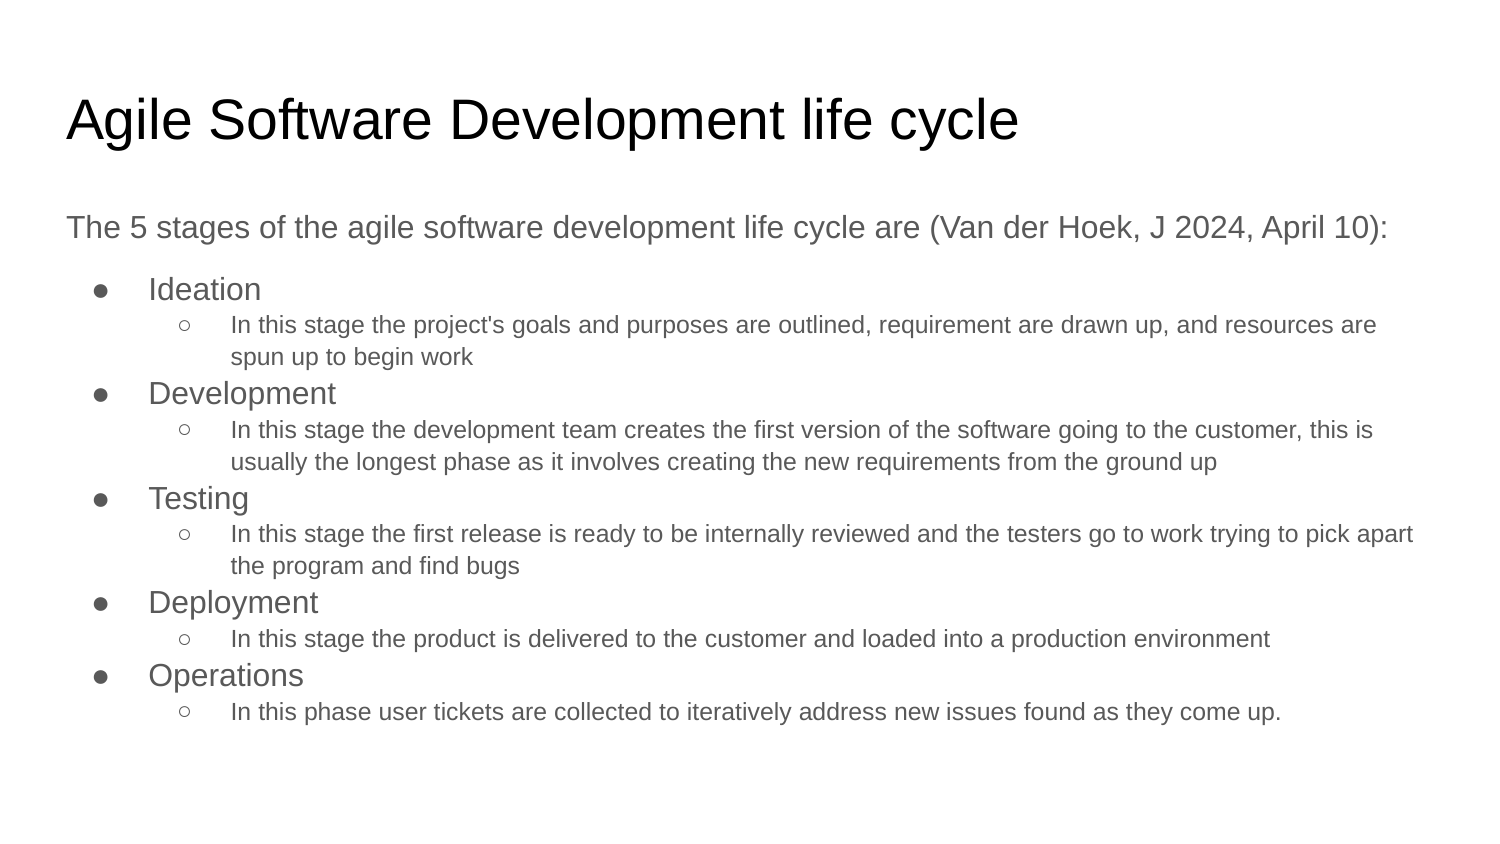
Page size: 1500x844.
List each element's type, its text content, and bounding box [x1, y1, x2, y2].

title Agile Software Development life cycle [51, 72, 1449, 167]
list The 5 stages of the agile software development life cycle are (Van der Hoek, J 2024, April 10): Ideation In this stage the project's goals and purposes are outlined, requirement are drawn up, and resources are spun up to begin work Development In this stage the development team creates the first version of the software going to the customer, this is usually the longest phase as it involves creating the new requirements from the ground up Testing In this stage the first release is ready to be internally reviewed and the testers go to work trying to pick apart the program and find bugs Deployment In this stage the product is delivered to the customer and loaded into a production environment Operations In this phase user tickets are collected to iteratively address new issues found as they come up. [51, 189, 1449, 750]
